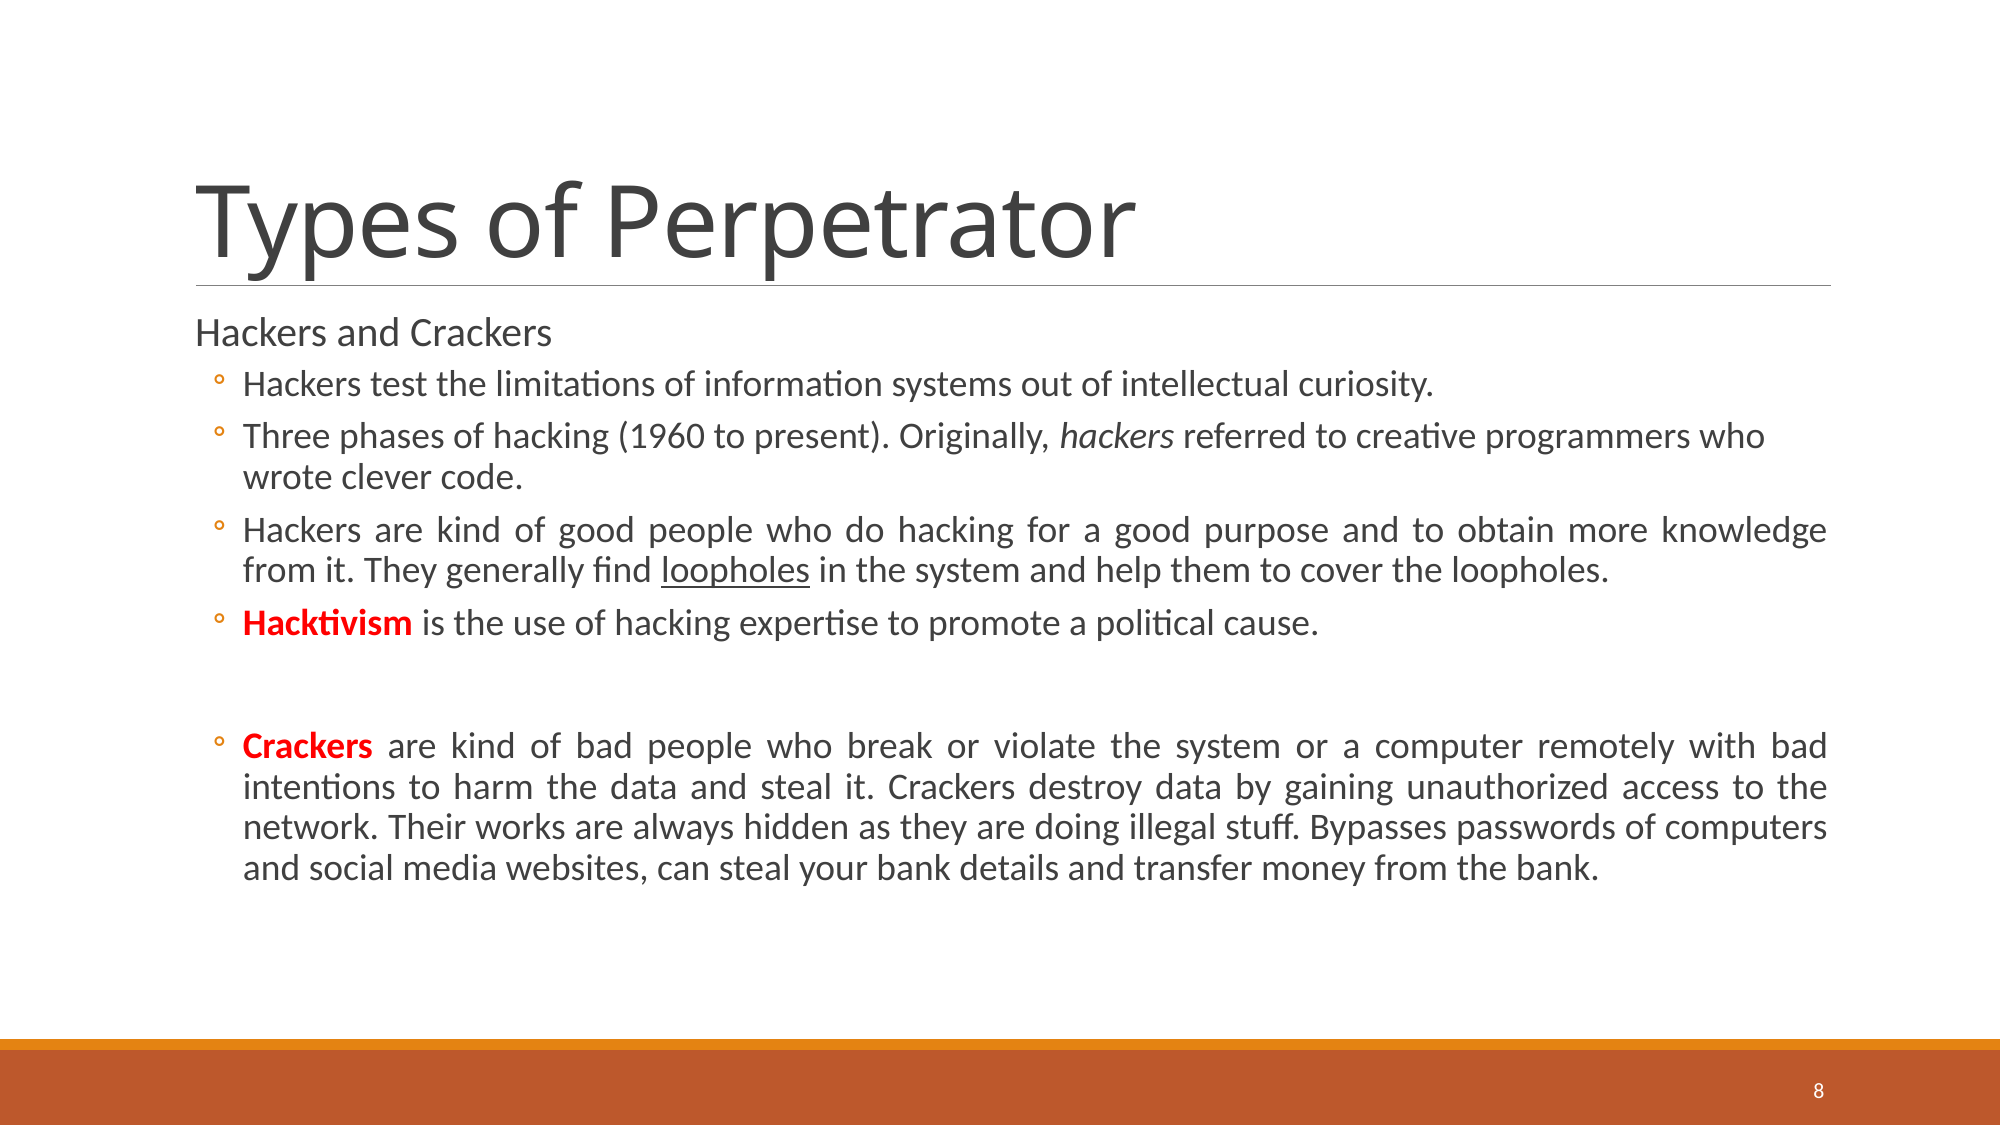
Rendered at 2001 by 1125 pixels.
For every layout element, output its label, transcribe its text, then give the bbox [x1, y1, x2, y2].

title Types of Perpetrator [180, 47, 1830, 285]
slide_number 8 [1624, 1059, 1840, 1120]
list Hackers and Crackers Hackers test the limitations of information systems out of intellectual curiosity. Three phases of hacking (1960 to present). Originally, hackers referred to creative programmers who wrote clever code. Hackers are kind of good people who do hacking for a good purpose and to obtain more knowledge from it. They generally find loopholes in the system and help them to cover the loopholes. Hacktivism is the use of hacking expertise to promote a political cause. Crackers are kind of bad people who break or violate the system or a computer remotely with bad intentions to harm the data and steal it. Crackers destroy data by gaining unauthorized access to the network. Their works are always hidden as they are doing illegal stuff. Bypasses passwords of computers and social media websites, can steal your bank details and transfer money from the bank. [180, 302, 1830, 963]
